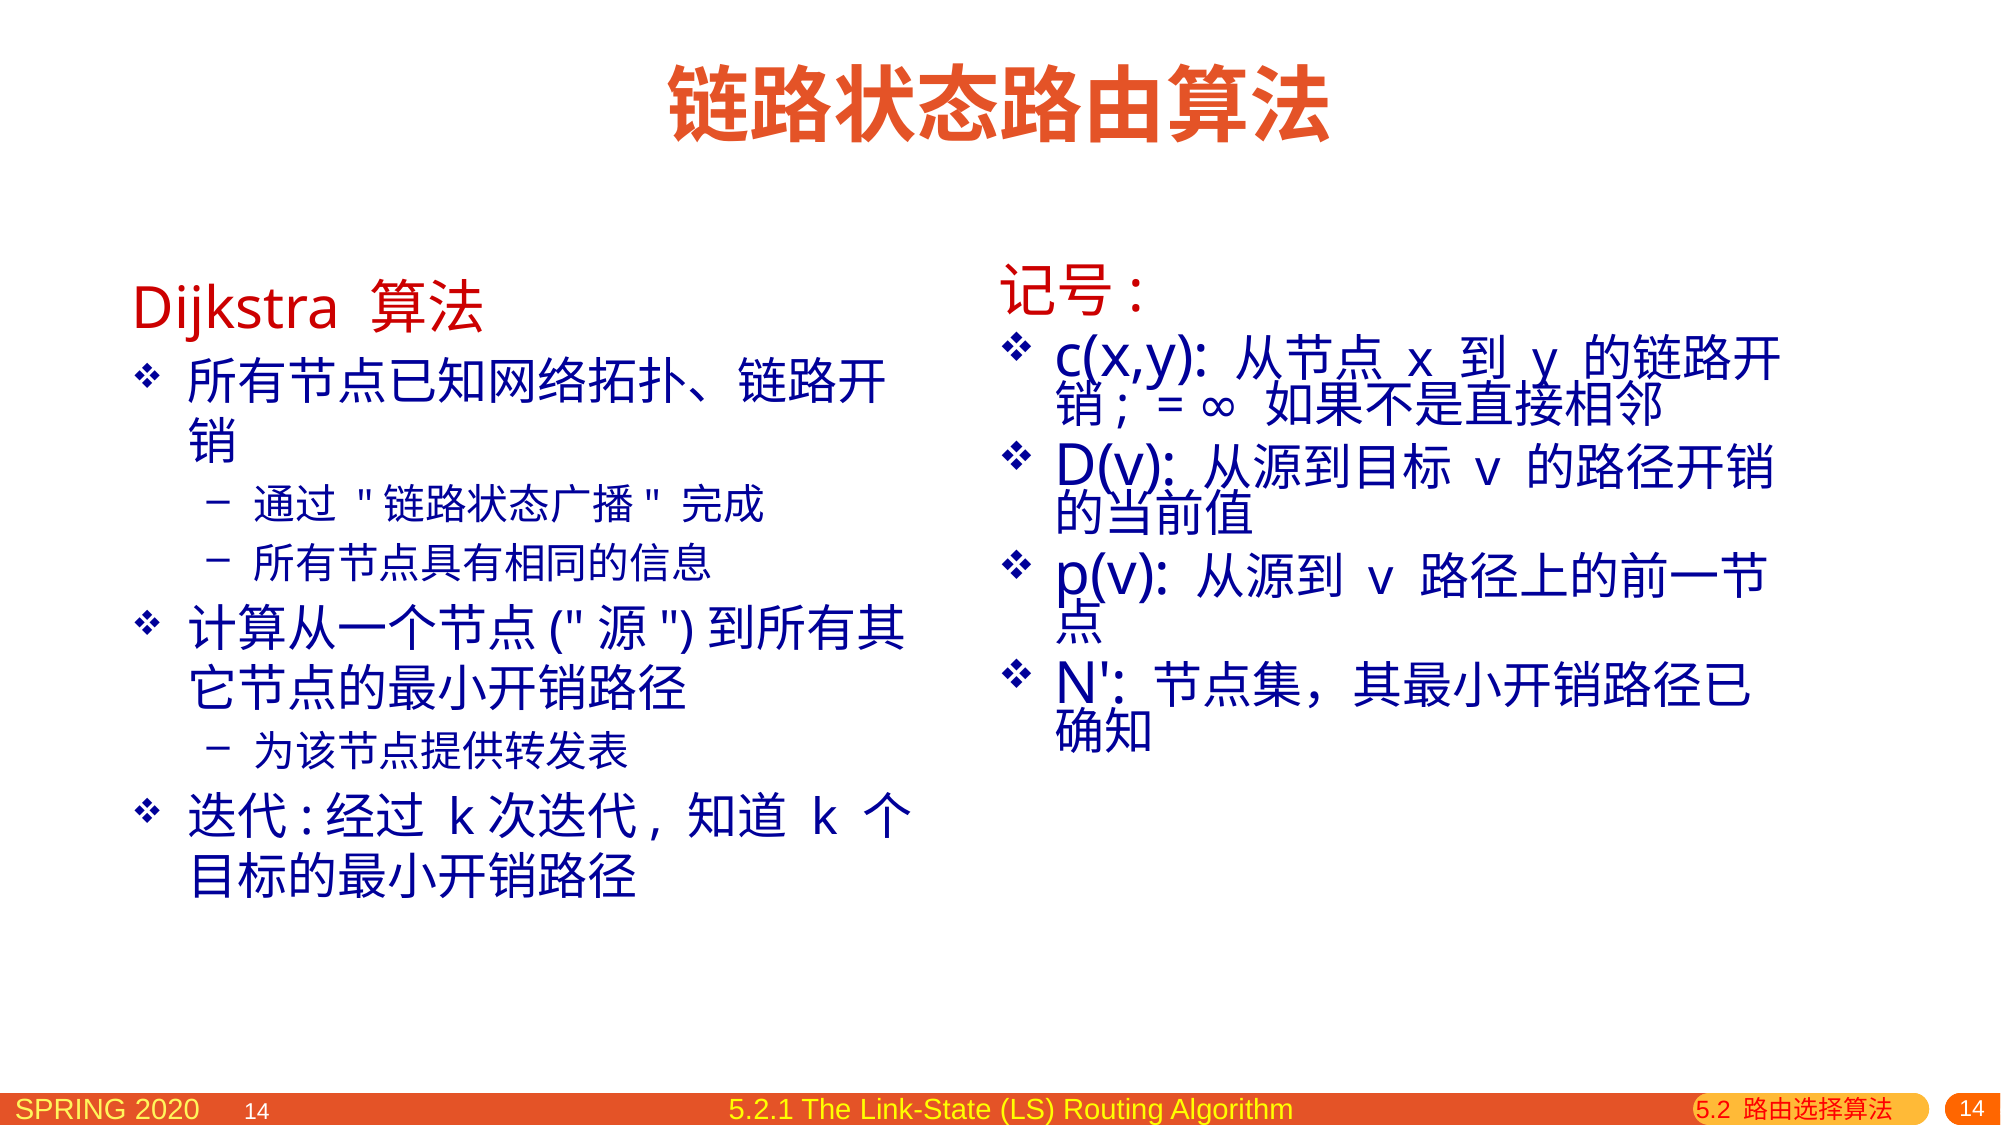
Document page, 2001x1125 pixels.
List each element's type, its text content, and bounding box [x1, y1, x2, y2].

list 记号: c(x,y): 从节点 x 到 y 的链路开销; = ∞ 如果不是直接相邻 D(v): 从源到目标 v 的路径开销的当前值 p(v): 从源到 v 路径上的前一节点 N': 节点集，其最小开销路径已确知 [983, 262, 1817, 1025]
title 链路状态路由算法 [86, 42, 1914, 161]
list Dijkstra 算法 所有节点已知网络拓扑、链路开销 通过 "链路状态广播" 完成 所有节点具有相同的信息 计算从一个节点("源")到所有其它节点的最小开销路径 为该节点提供转发表 迭代:经过 k次迭代, 知道 k 个目标的最小开销路径 [116, 262, 950, 1025]
text_box 5.2 路由选择算法 [1681, 1086, 1957, 1125]
text_box 5.2.1 The Link-State (LS) Routing Algorithm [713, 1083, 1310, 1125]
